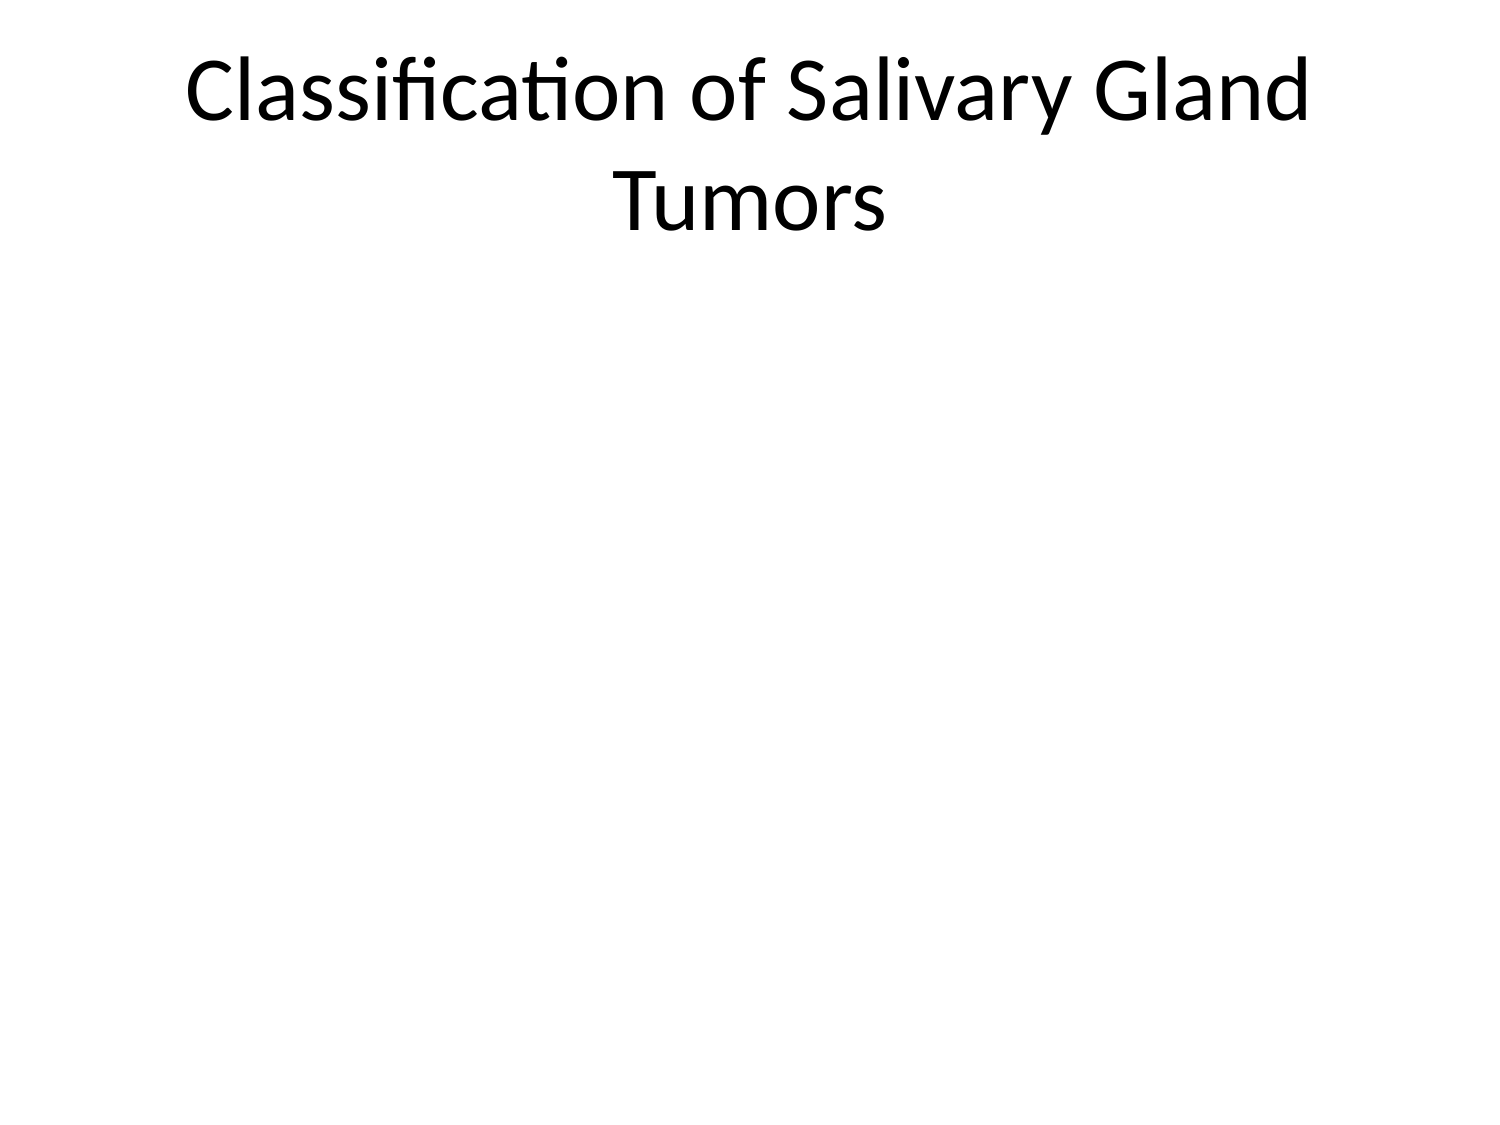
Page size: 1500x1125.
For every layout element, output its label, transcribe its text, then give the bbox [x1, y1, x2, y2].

title Classification of Salivary Gland Tumors [75, 45, 1425, 233]
